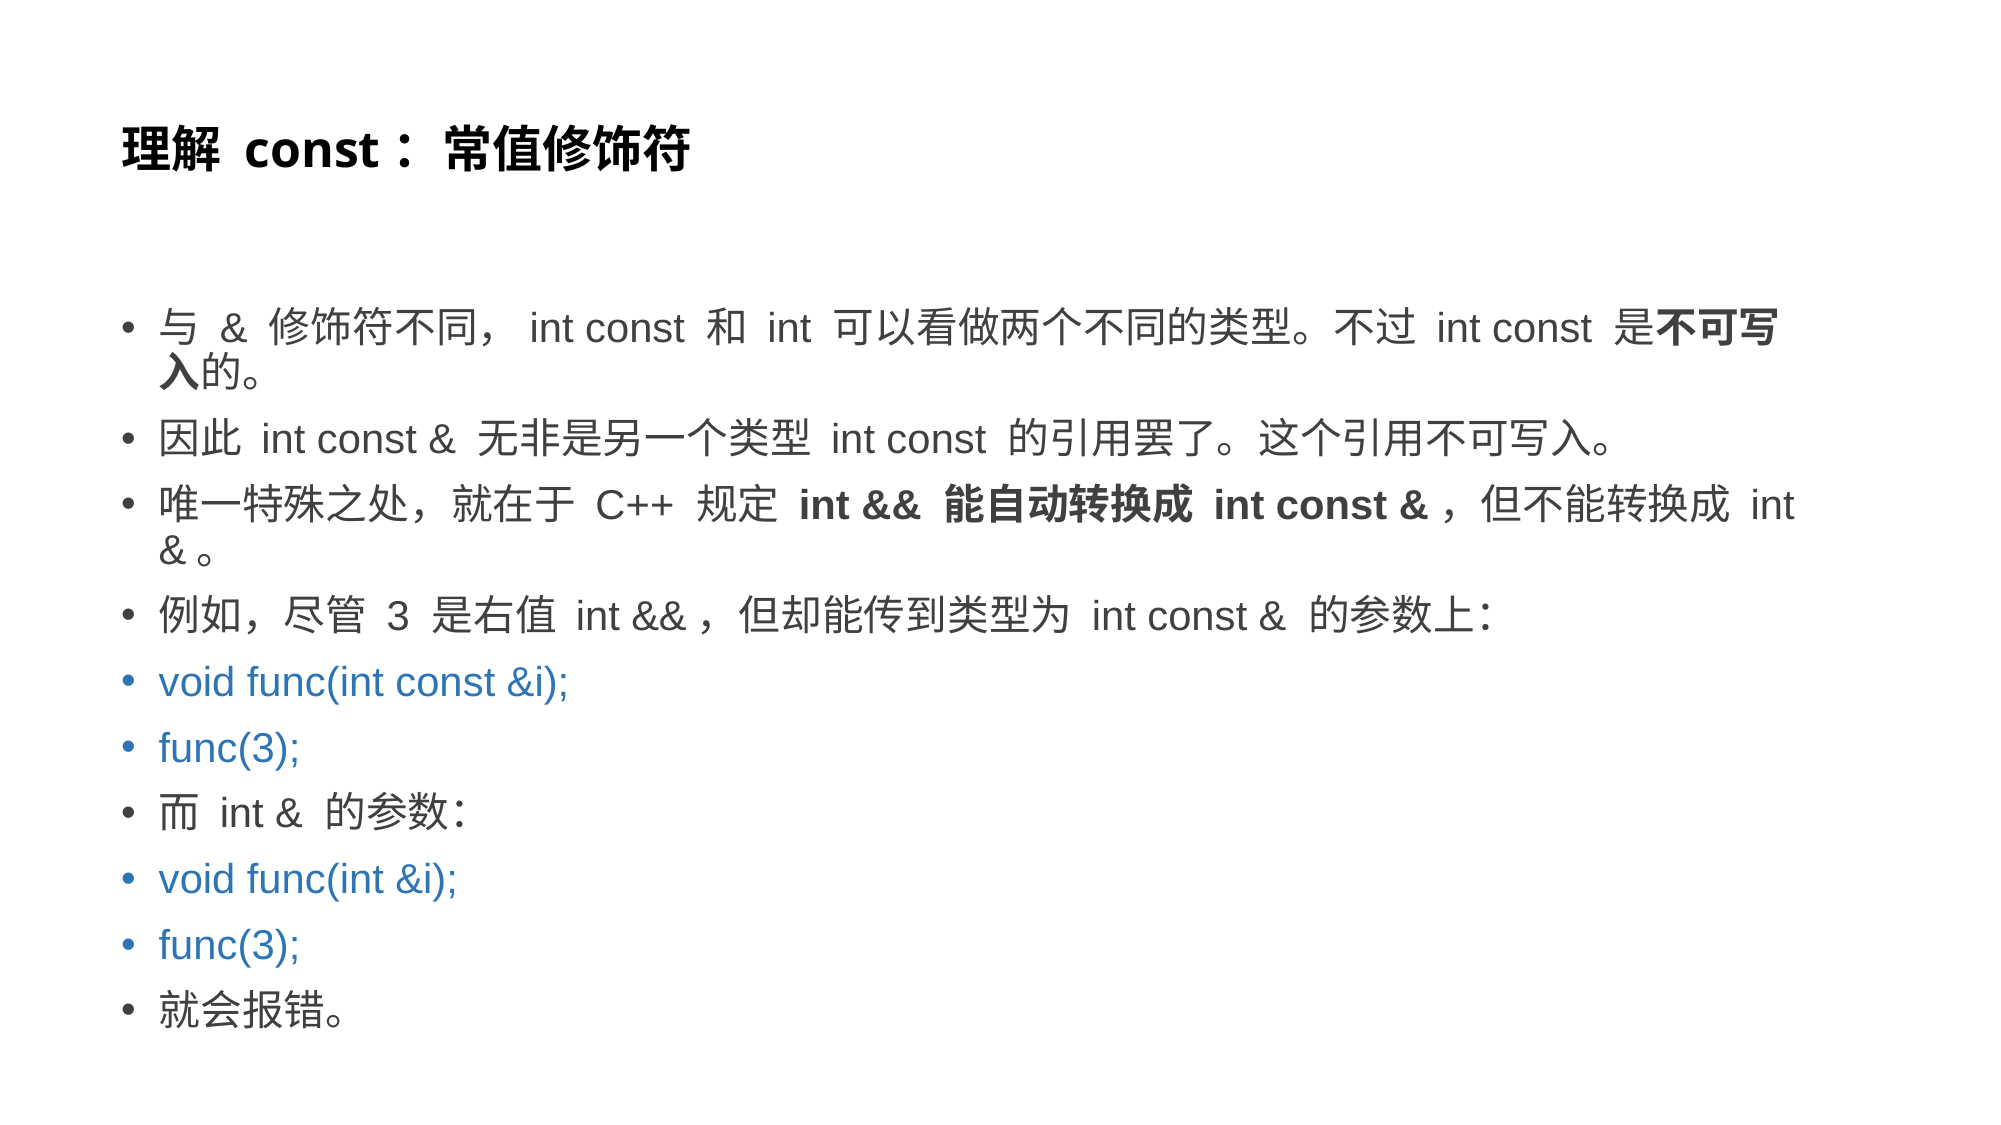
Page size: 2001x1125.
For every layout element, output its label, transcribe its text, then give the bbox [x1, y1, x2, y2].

list 与 & 修饰符不同，int const 和 int 可以看做两个不同的类型。不过 int const 是不可写入的。 因此 int const & 无非是另一个类型 int const 的引用罢了。这个引用不可写入。 唯一特殊之处，就在于 C++ 规定 int && 能自动转换成 int const &，但不能转换成 int &。 例如，尽管 3 是右值 int &&，但却能传到类型为 int const & 的参数上： void func(int const &i); func(3); 而 int & 的参数： void func(int &i); func(3); 就会报错。 [106, 299, 1832, 1014]
title 理解 const：常值修饰符 [106, 42, 1832, 260]
